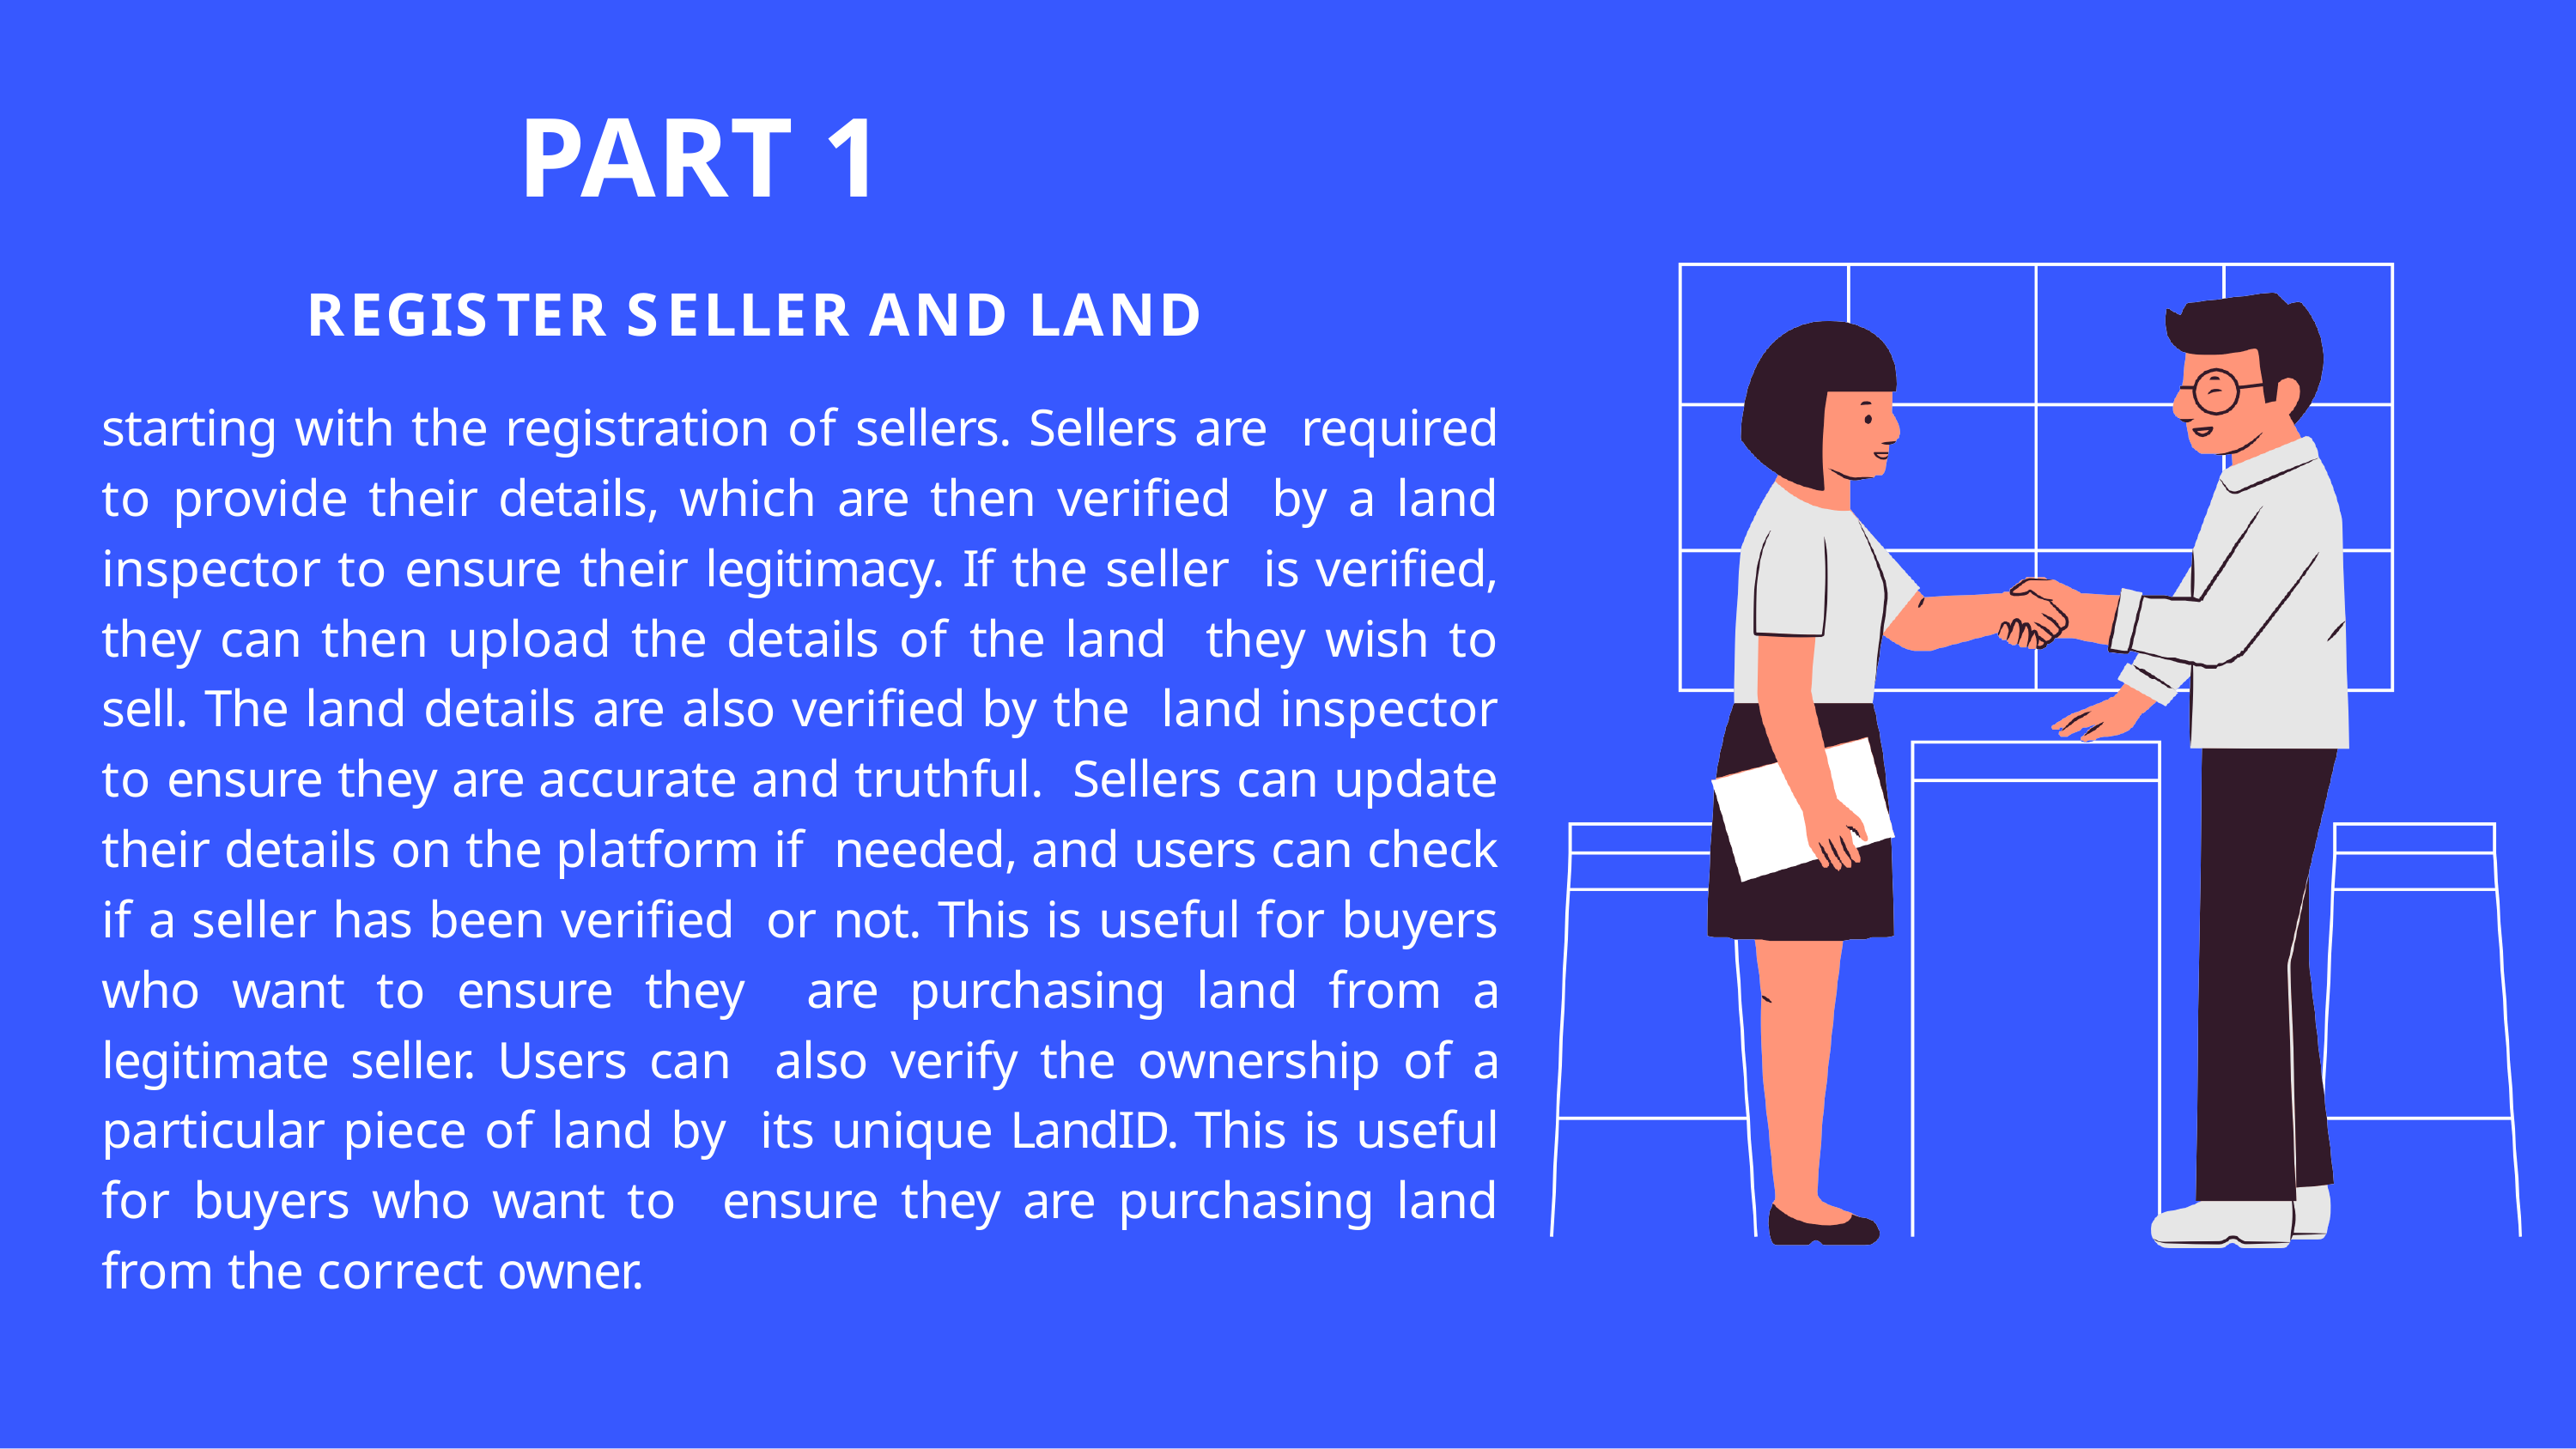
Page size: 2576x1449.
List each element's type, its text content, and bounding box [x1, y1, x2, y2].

picture [1550, 263, 2522, 1249]
title PART 1 [515, 86, 894, 276]
text_box REGISTER SELLER AND LAND starting with the registration of sellers. Sellers are required to provide their details, which are then verified by a land inspector to ensure their legitimacy. If the seller is verified, they can then upload the details of the land they wish to sell. The land details are also verified by the land inspector to ensure they are accurate and truthful. Sellers can update their details on the platform if needed, and users can check if a seller has been verified or not. This is useful for buyers who want to ensure they are purchasing land from a legitimate seller. Users can also verify the ownership of a particular piece of land by its unique LandID. This is useful for buyers who want to ensure they are purchasing land from the correct owner. [100, 276, 1500, 1300]
